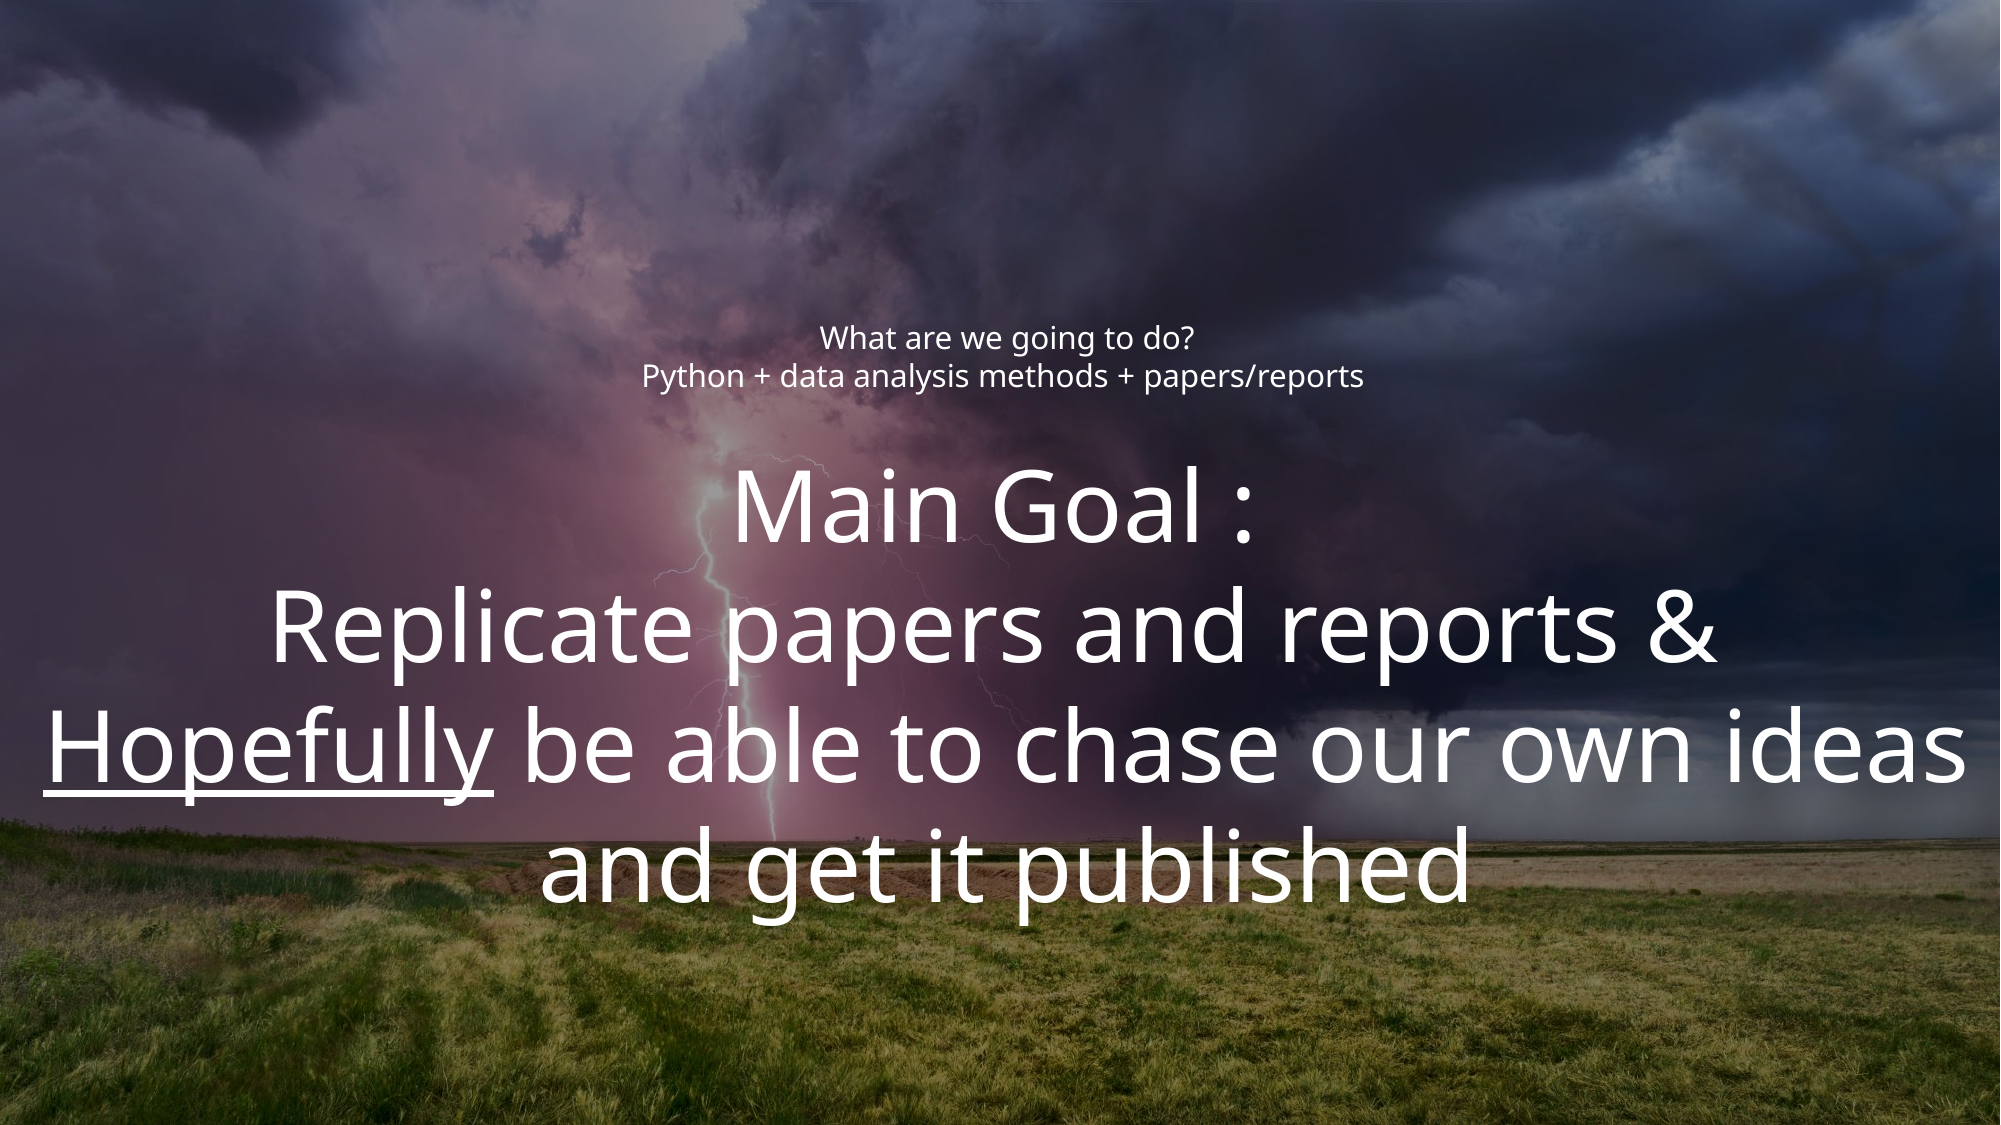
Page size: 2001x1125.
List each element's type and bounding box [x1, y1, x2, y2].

picture [0, 0, 732, 1125]
text_box [732, 0, 2000, 1125]
